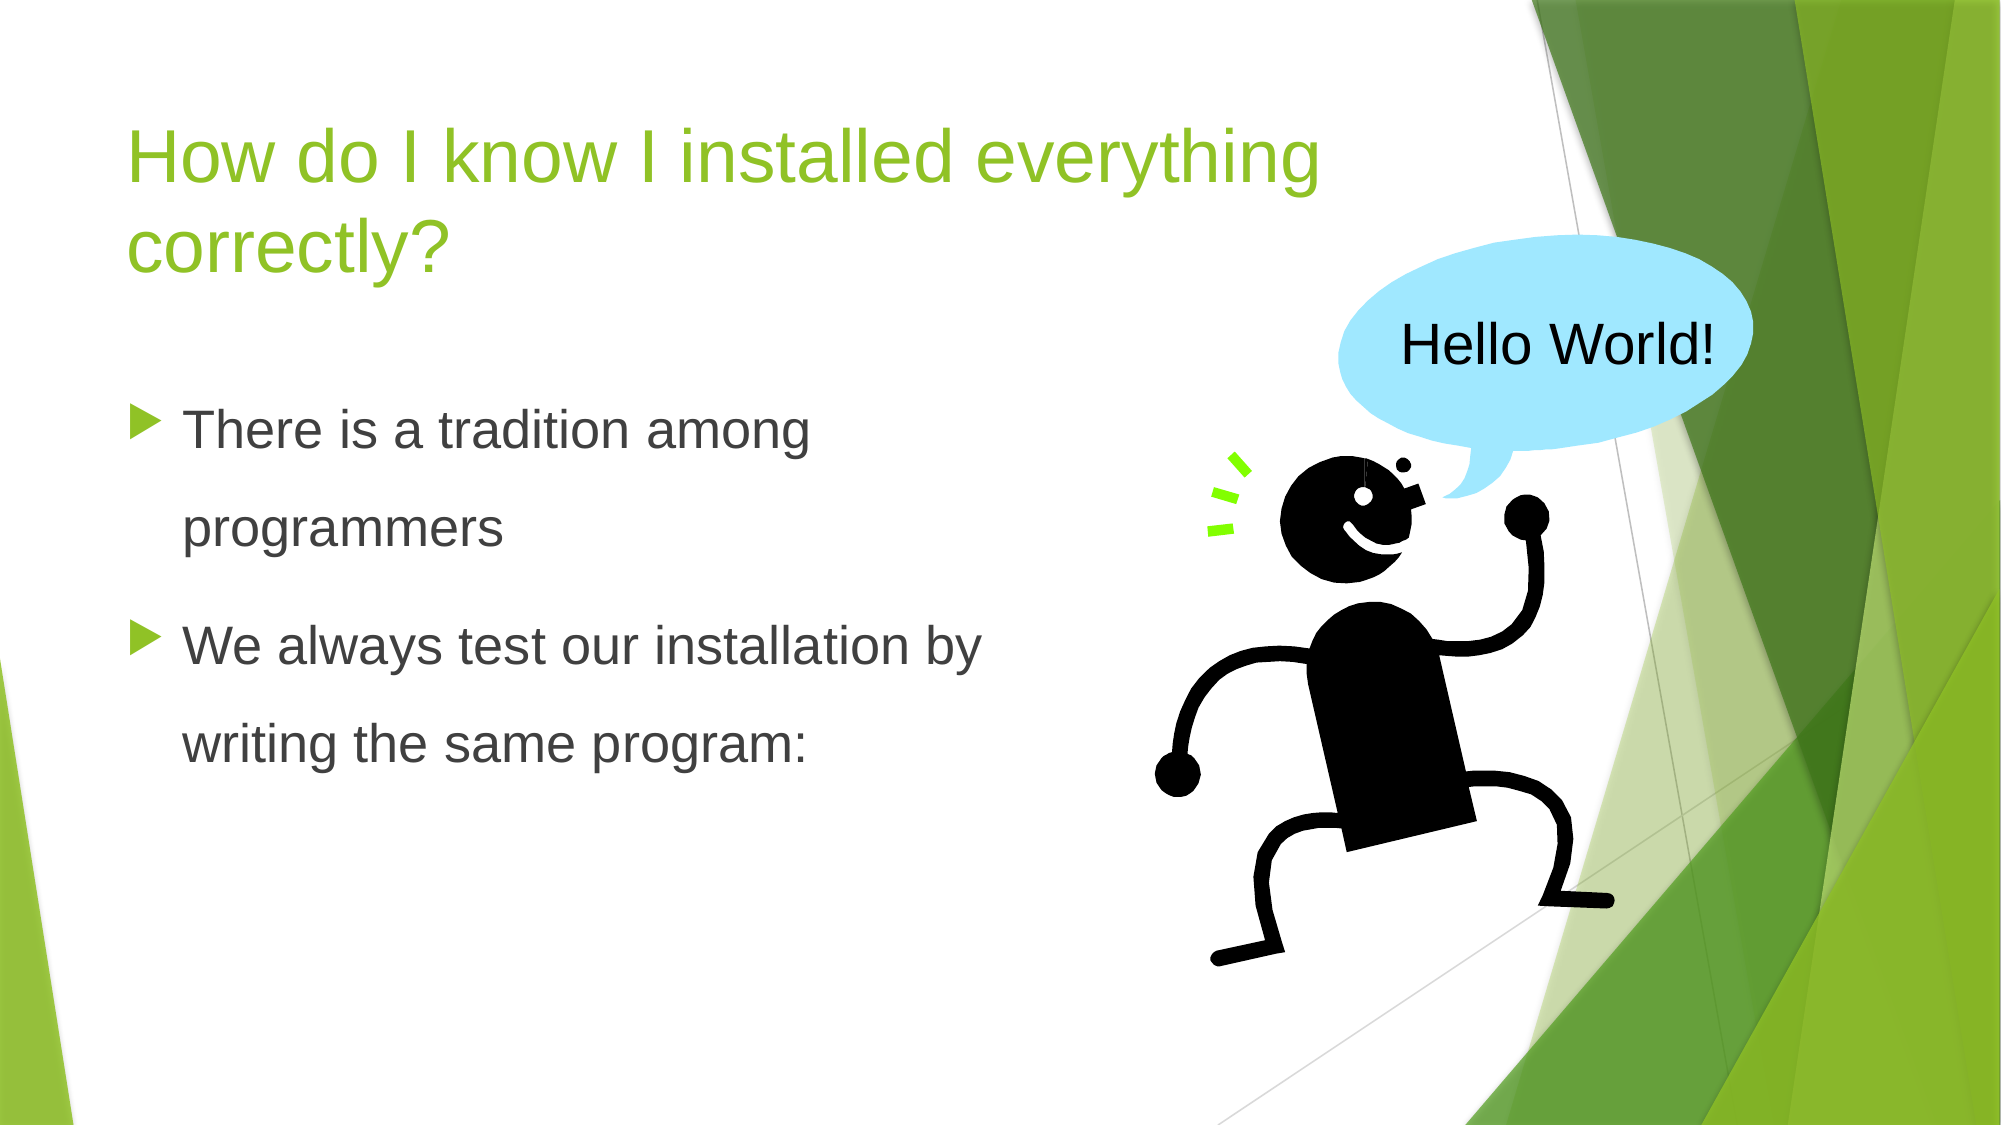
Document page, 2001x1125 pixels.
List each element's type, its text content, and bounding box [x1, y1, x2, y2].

title How do I know I installed everything correctly? [111, 99, 1522, 317]
list There is a tradition among programmers We always test our installation by writing the same program: [111, 354, 1119, 992]
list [1152, 224, 1760, 968]
